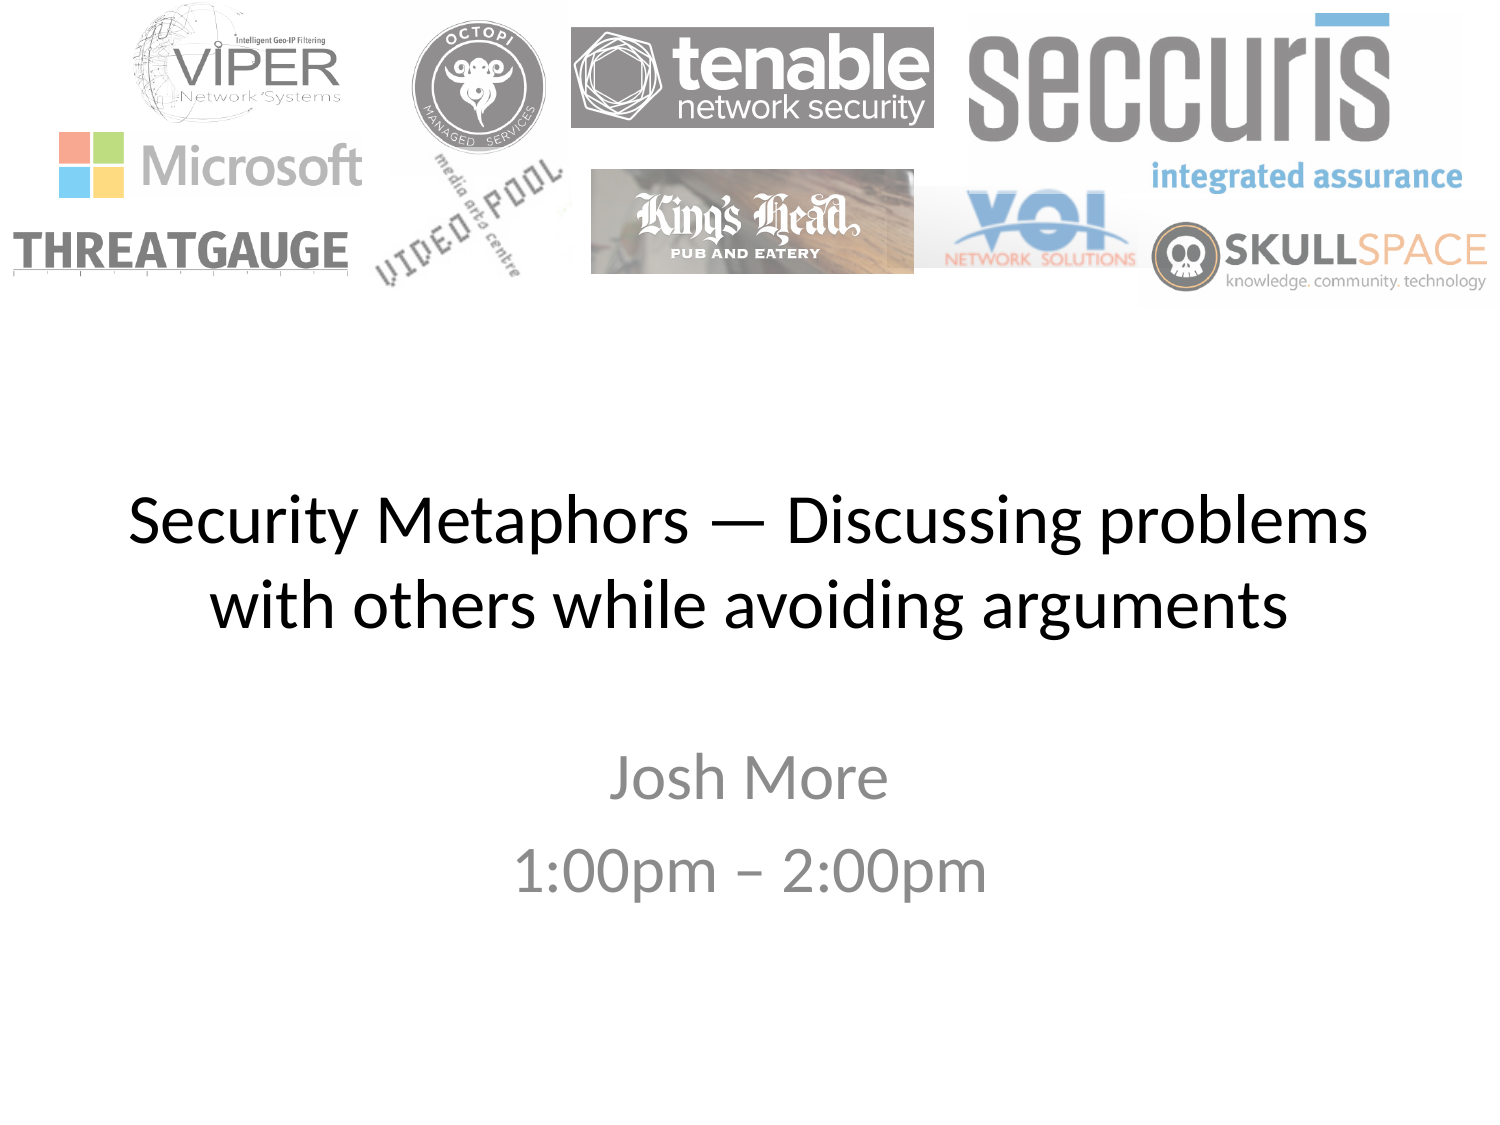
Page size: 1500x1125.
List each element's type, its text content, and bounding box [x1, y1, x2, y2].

picture [6, 202, 365, 305]
title Security Metaphors — Discussing problems with others while avoiding arguments [112, 437, 1388, 679]
picture [133, 2, 341, 123]
picture [368, 0, 572, 295]
picture [571, 27, 934, 128]
picture [59, 132, 362, 198]
picture [591, 13, 1500, 308]
subtitle Josh More 1:00pm – 2:00pm [225, 725, 1275, 1013]
